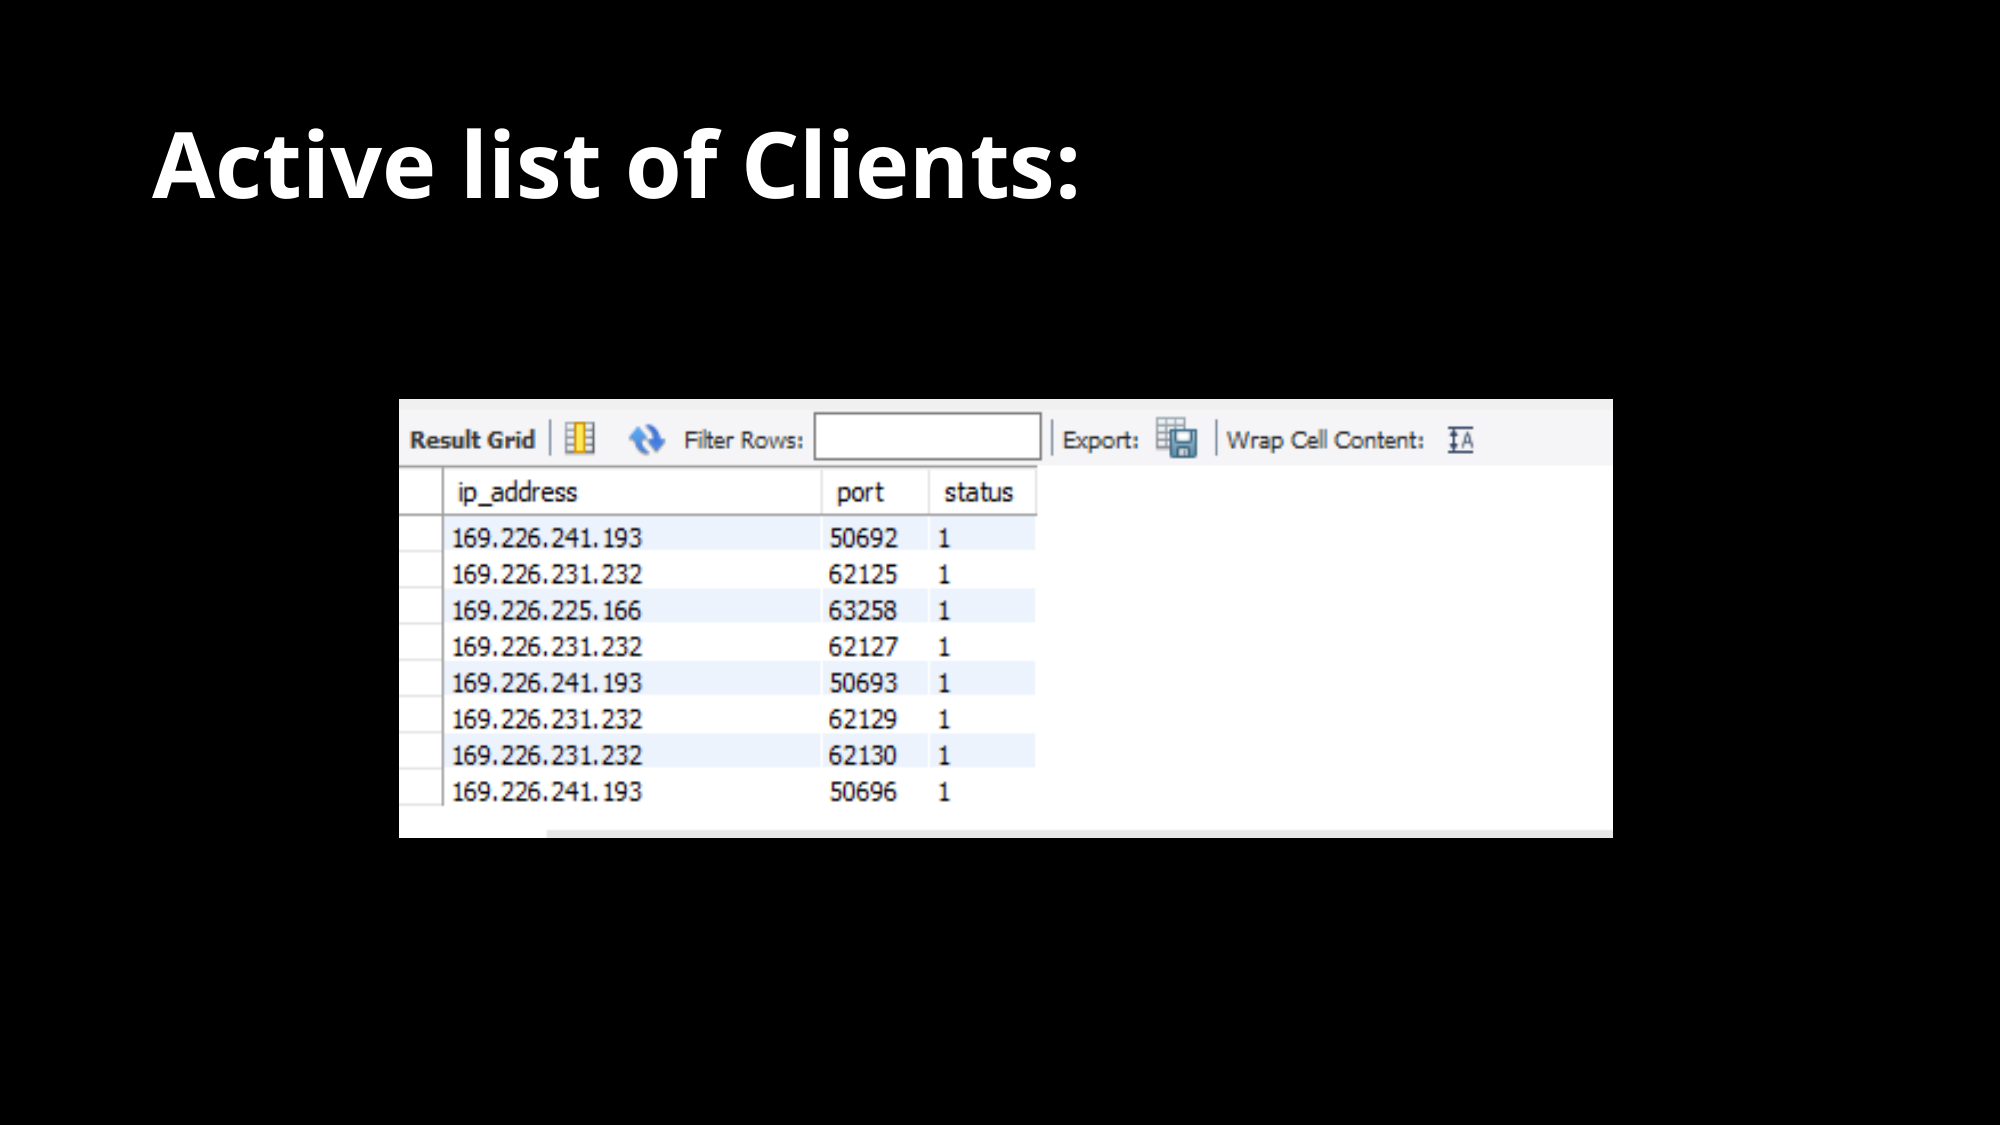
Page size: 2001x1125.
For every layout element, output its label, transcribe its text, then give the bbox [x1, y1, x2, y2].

title Active list of Clients: [137, 59, 1863, 278]
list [399, 399, 1613, 838]
